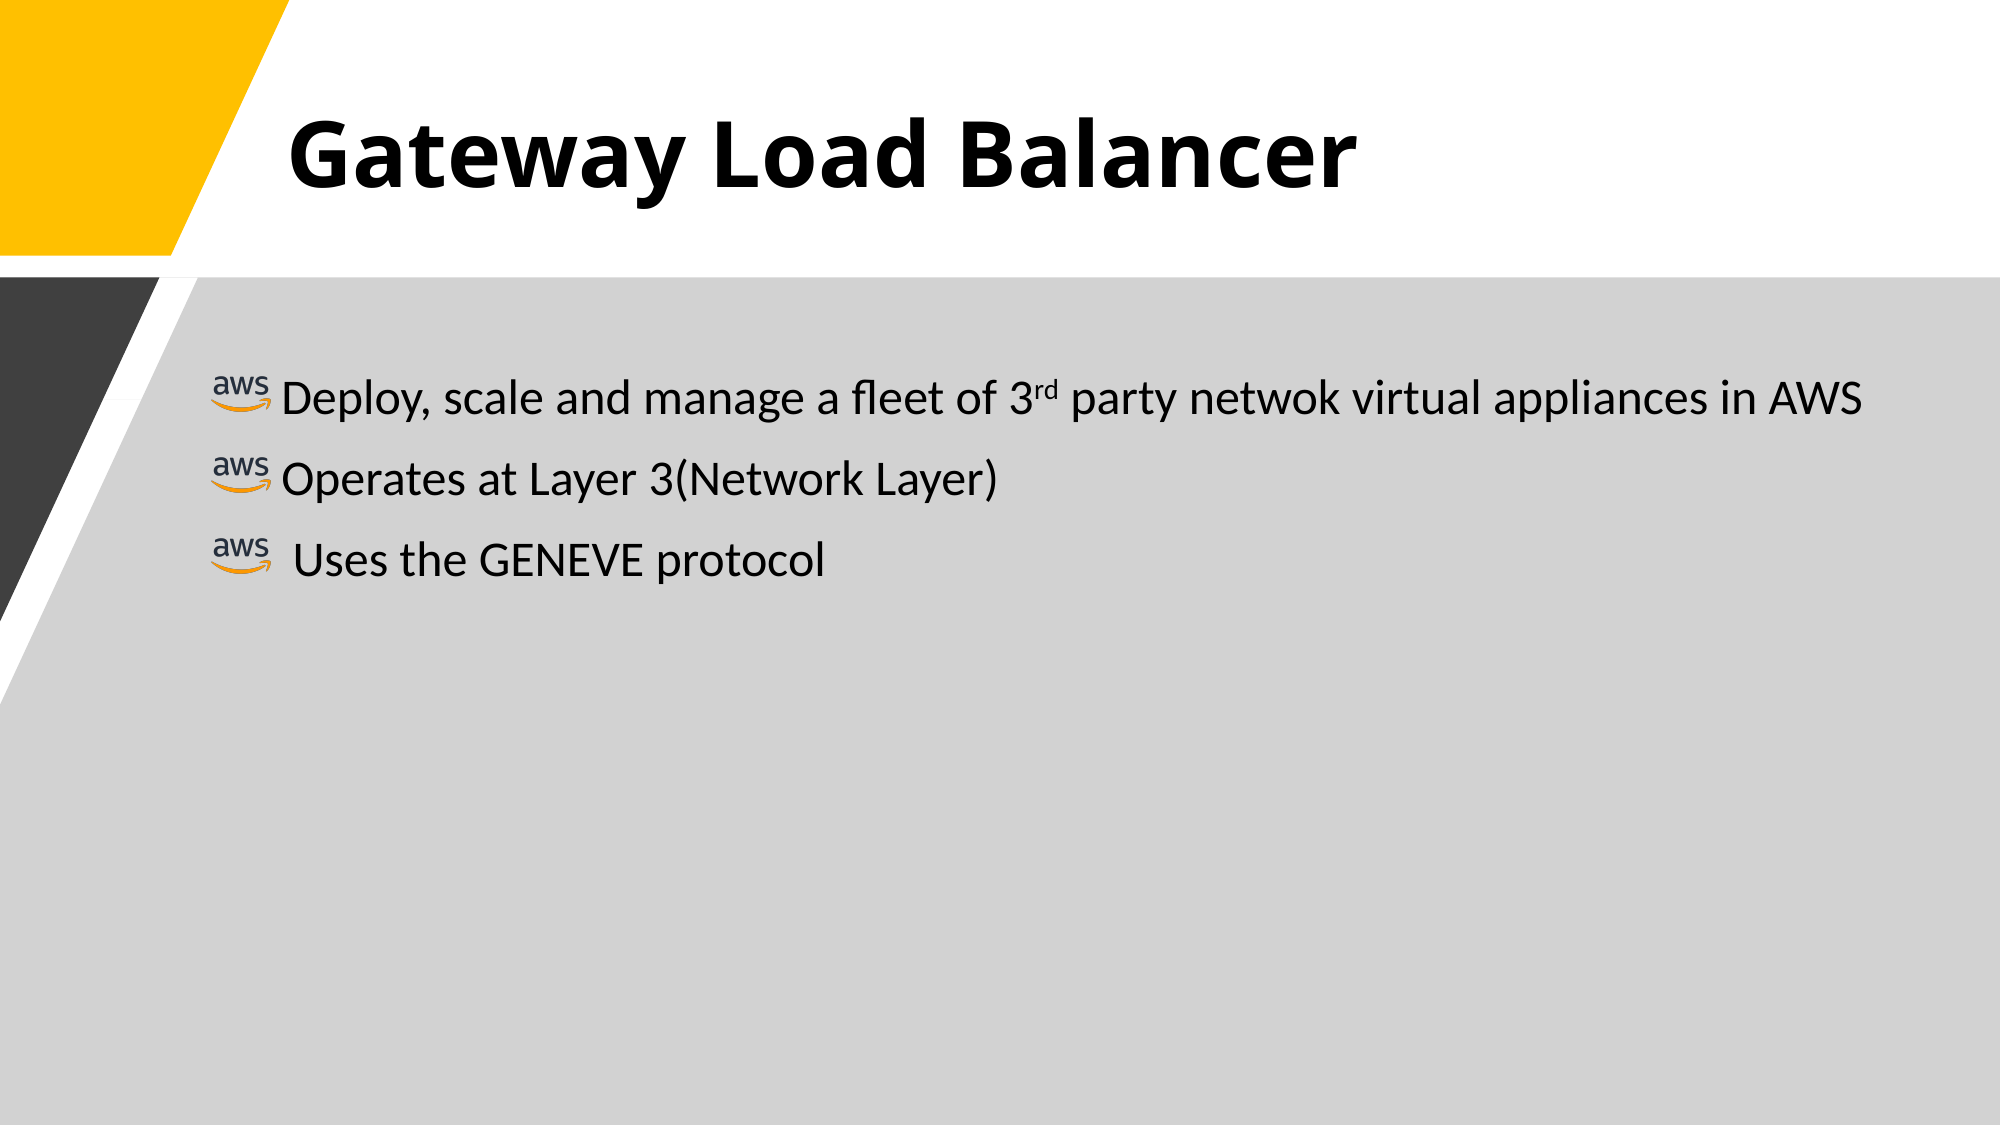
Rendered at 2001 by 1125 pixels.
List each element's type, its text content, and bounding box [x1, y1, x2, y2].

picture [211, 457, 247, 493]
picture [211, 538, 247, 574]
text_box [0, 276, 2000, 1125]
text_box [0, 276, 162, 622]
text_box [0, 0, 291, 257]
picture [211, 376, 247, 412]
title Gateway Load Balancer [271, 60, 1808, 255]
list Deploy, scale and manage a fleet of 3rd party netwok virtual appliances in AWS Operates at Layer 3(Network Layer) Uses the GENEVE protocol [196, 356, 2000, 1020]
